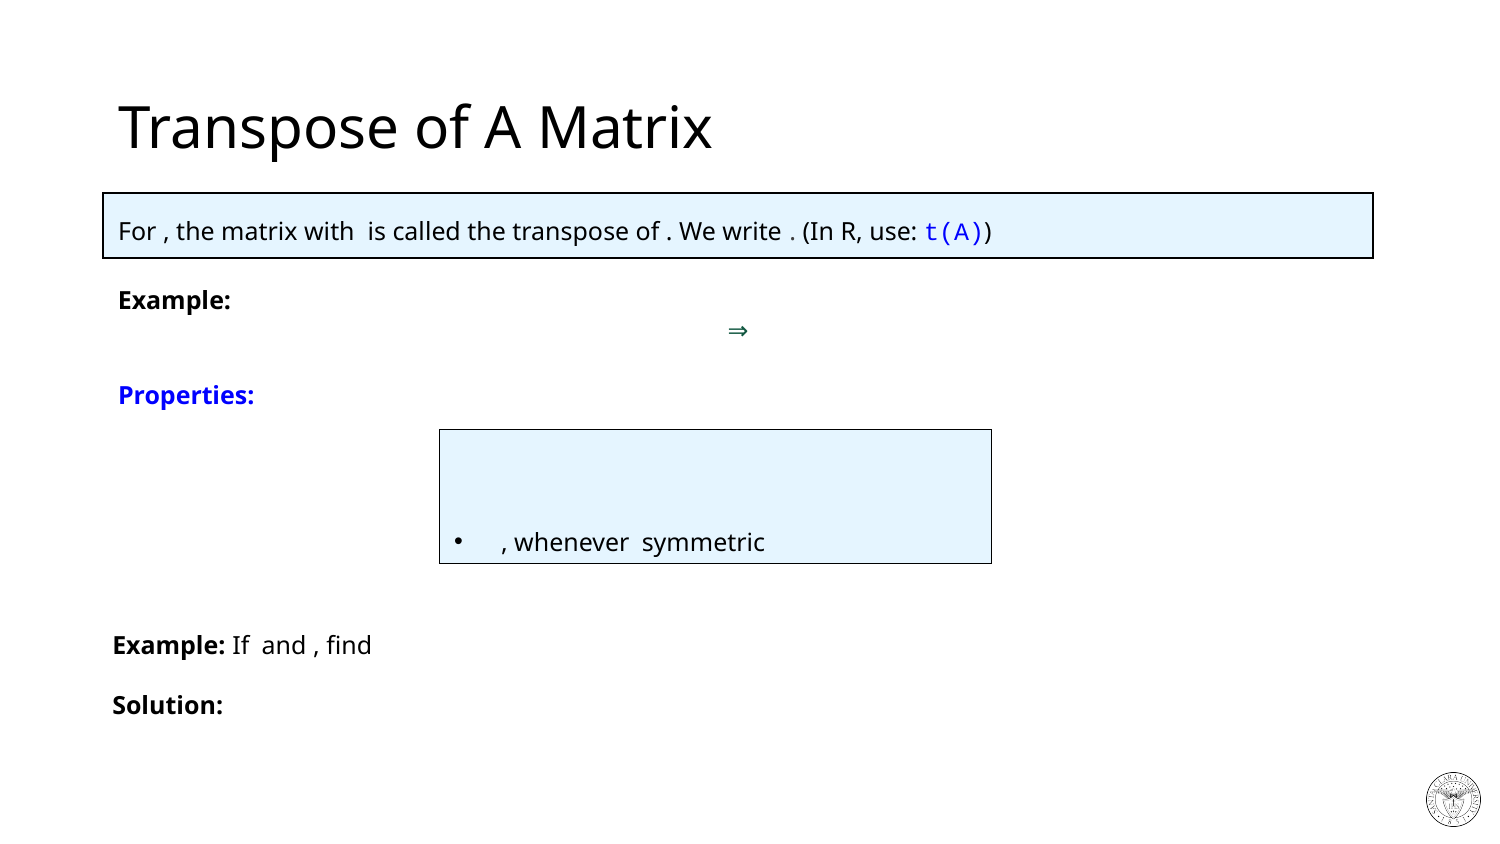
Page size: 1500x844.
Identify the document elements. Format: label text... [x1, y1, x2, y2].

picture [1426, 772, 1481, 827]
title Transpose of A Matrix [103, 44, 1397, 169]
text_box [102, 192, 1374, 259]
